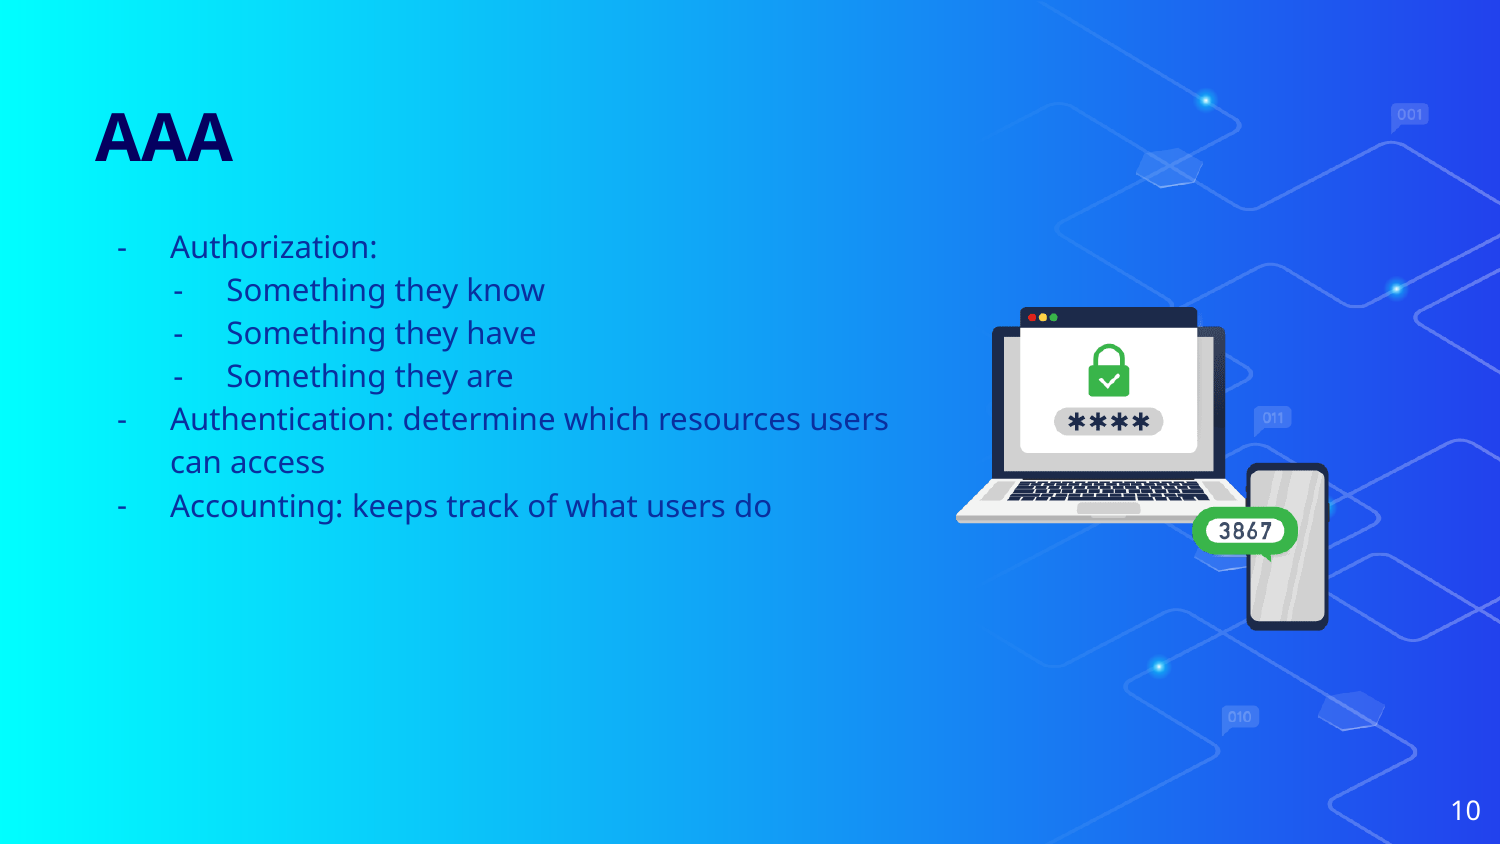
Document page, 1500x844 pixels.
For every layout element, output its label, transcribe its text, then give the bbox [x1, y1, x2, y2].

picture [0, 0, 381, 844]
slide_number ‹#› [1391, 779, 1482, 844]
list Authorization: Something they know Something they have Something they are Authentication: determine which resources users can access Accounting: keeps track of what users do [95, 221, 937, 558]
title AAA [95, 33, 1146, 175]
picture [700, 0, 1500, 844]
